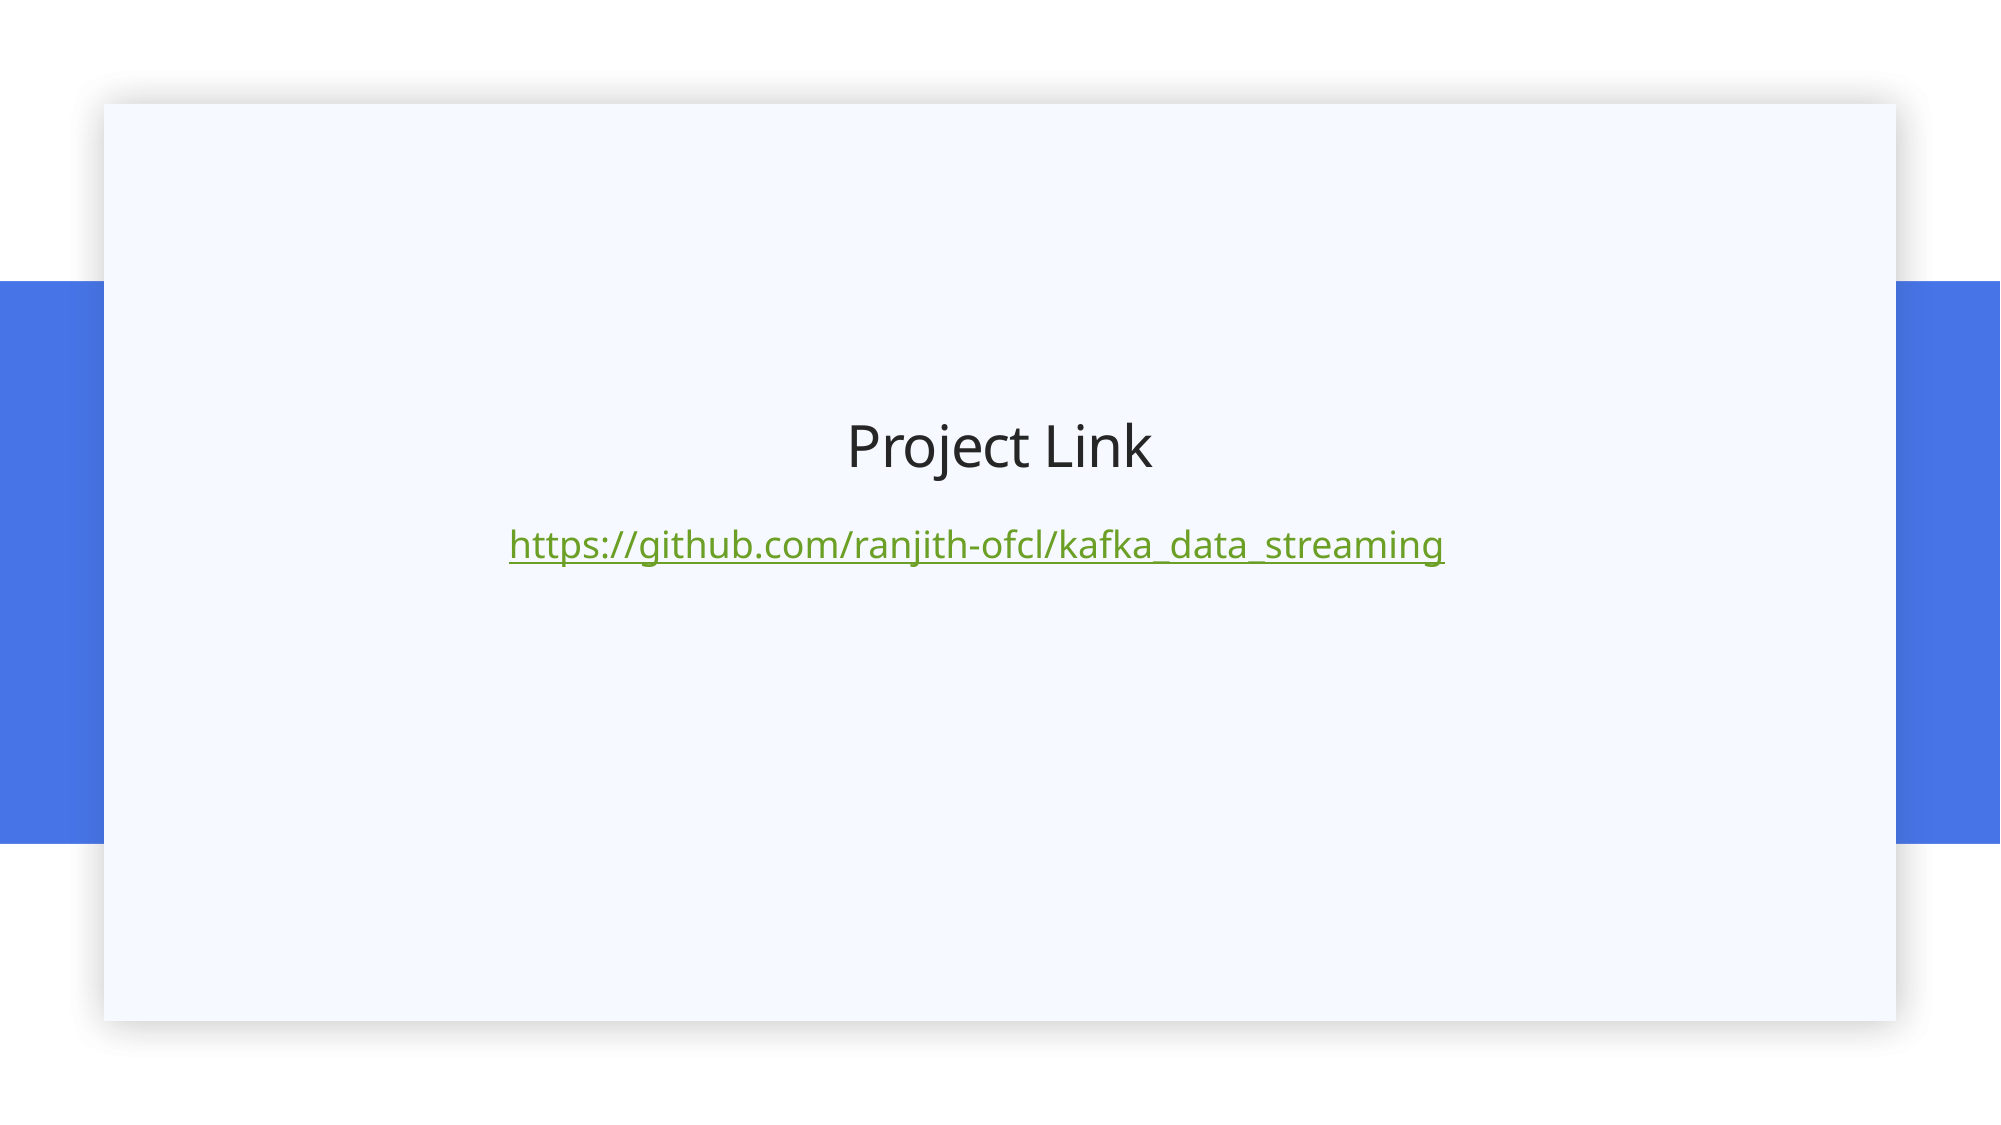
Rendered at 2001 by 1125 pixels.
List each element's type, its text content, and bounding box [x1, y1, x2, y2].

text_box https://github.com/ranjith-ofcl/kafka_data_streaming [494, 513, 1506, 625]
title Project Link [552, 400, 1448, 497]
